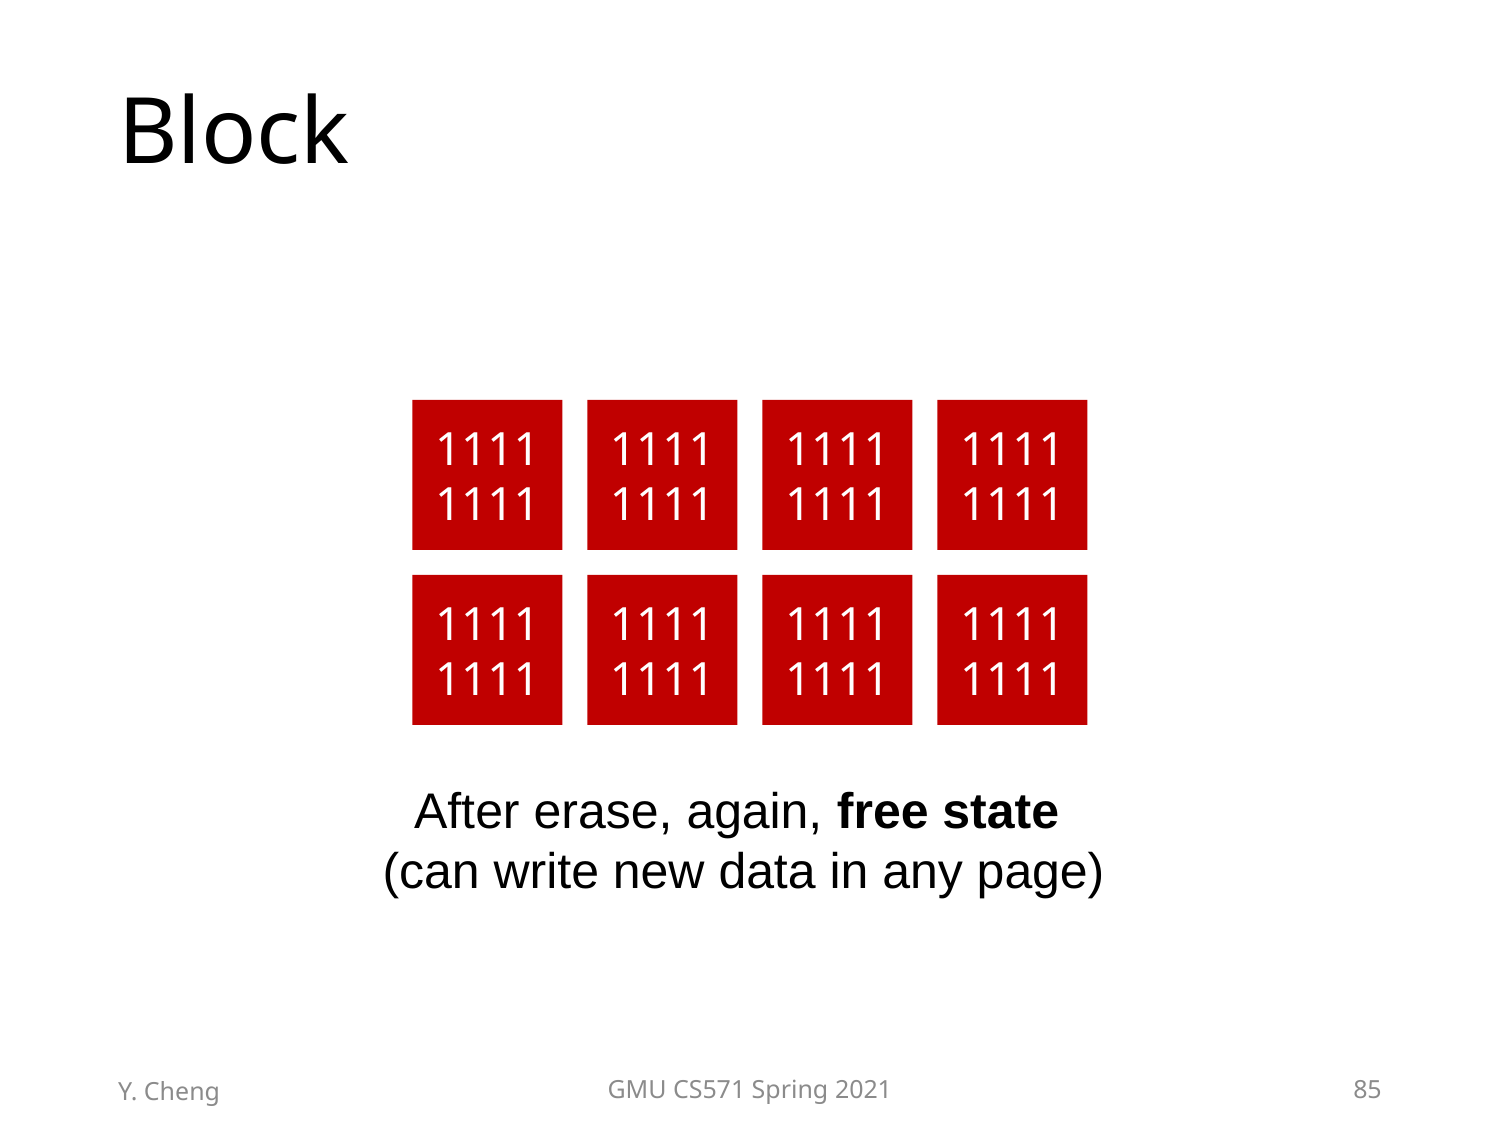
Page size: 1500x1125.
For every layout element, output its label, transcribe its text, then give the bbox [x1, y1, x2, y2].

title Block [103, 25, 1397, 243]
text_box 1111 1111 [411, 574, 563, 726]
text_box 1111 1111 [761, 399, 913, 551]
text_box 1111 1111 [586, 399, 738, 551]
text_box 1111 1111 [936, 399, 1088, 551]
text_box 1111 1111 [411, 399, 563, 551]
footer GMU CS571 Spring 2021 [496, 1060, 1004, 1121]
text_box After erase, again, free state (can write new data in any page) [350, 771, 1138, 907]
text_box 1111 1111 [936, 574, 1088, 726]
text_box 1111 1111 [586, 574, 738, 726]
slide_number 85 [1059, 1060, 1397, 1121]
slide_number Y. Cheng [103, 1060, 441, 1121]
text_box 1111 1111 [761, 574, 913, 726]
